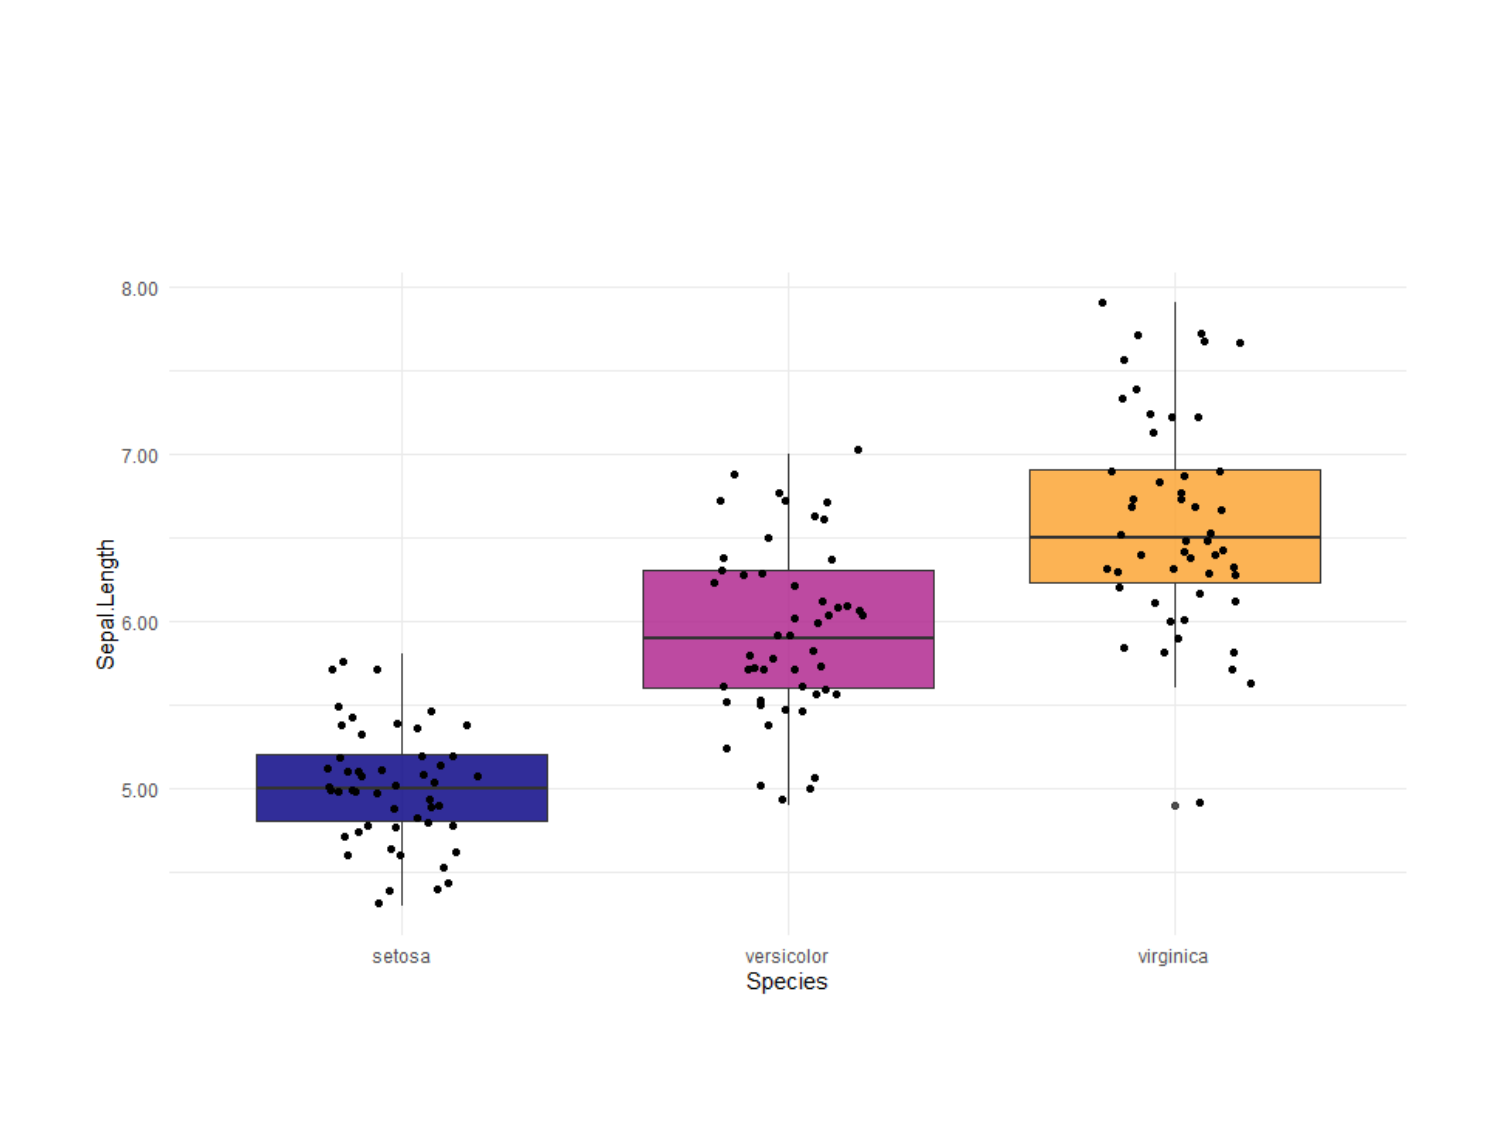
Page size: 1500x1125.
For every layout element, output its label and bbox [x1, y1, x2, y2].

picture [83, 262, 1419, 1005]
